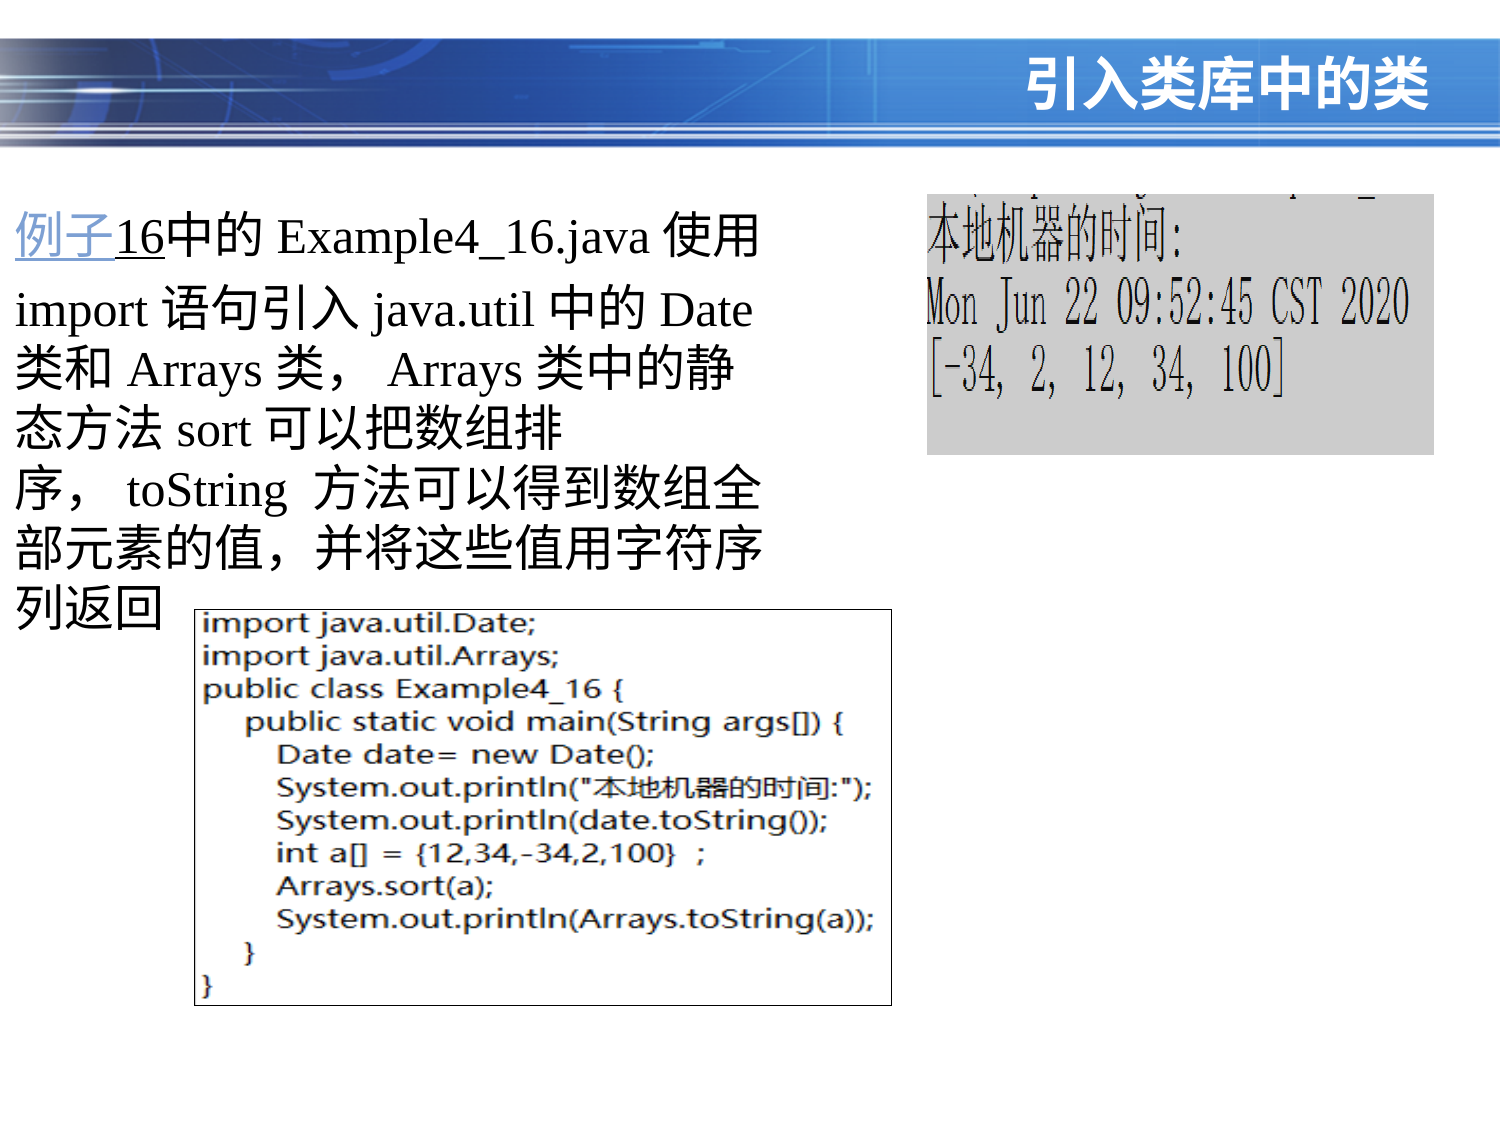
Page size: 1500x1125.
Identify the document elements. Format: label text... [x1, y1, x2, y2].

text_box 例子16中的Example4_16.java使用import语句引入java.util中的Date类和Arrays类，Arrays类中的静态方法sort可以把数组排序，toString 方法可以得到数组全部元素的值，并将这些值用字符序列返回 [0, 196, 800, 644]
picture [0, 0, 1500, 1125]
title 引入类库中的类 [295, 35, 1446, 128]
